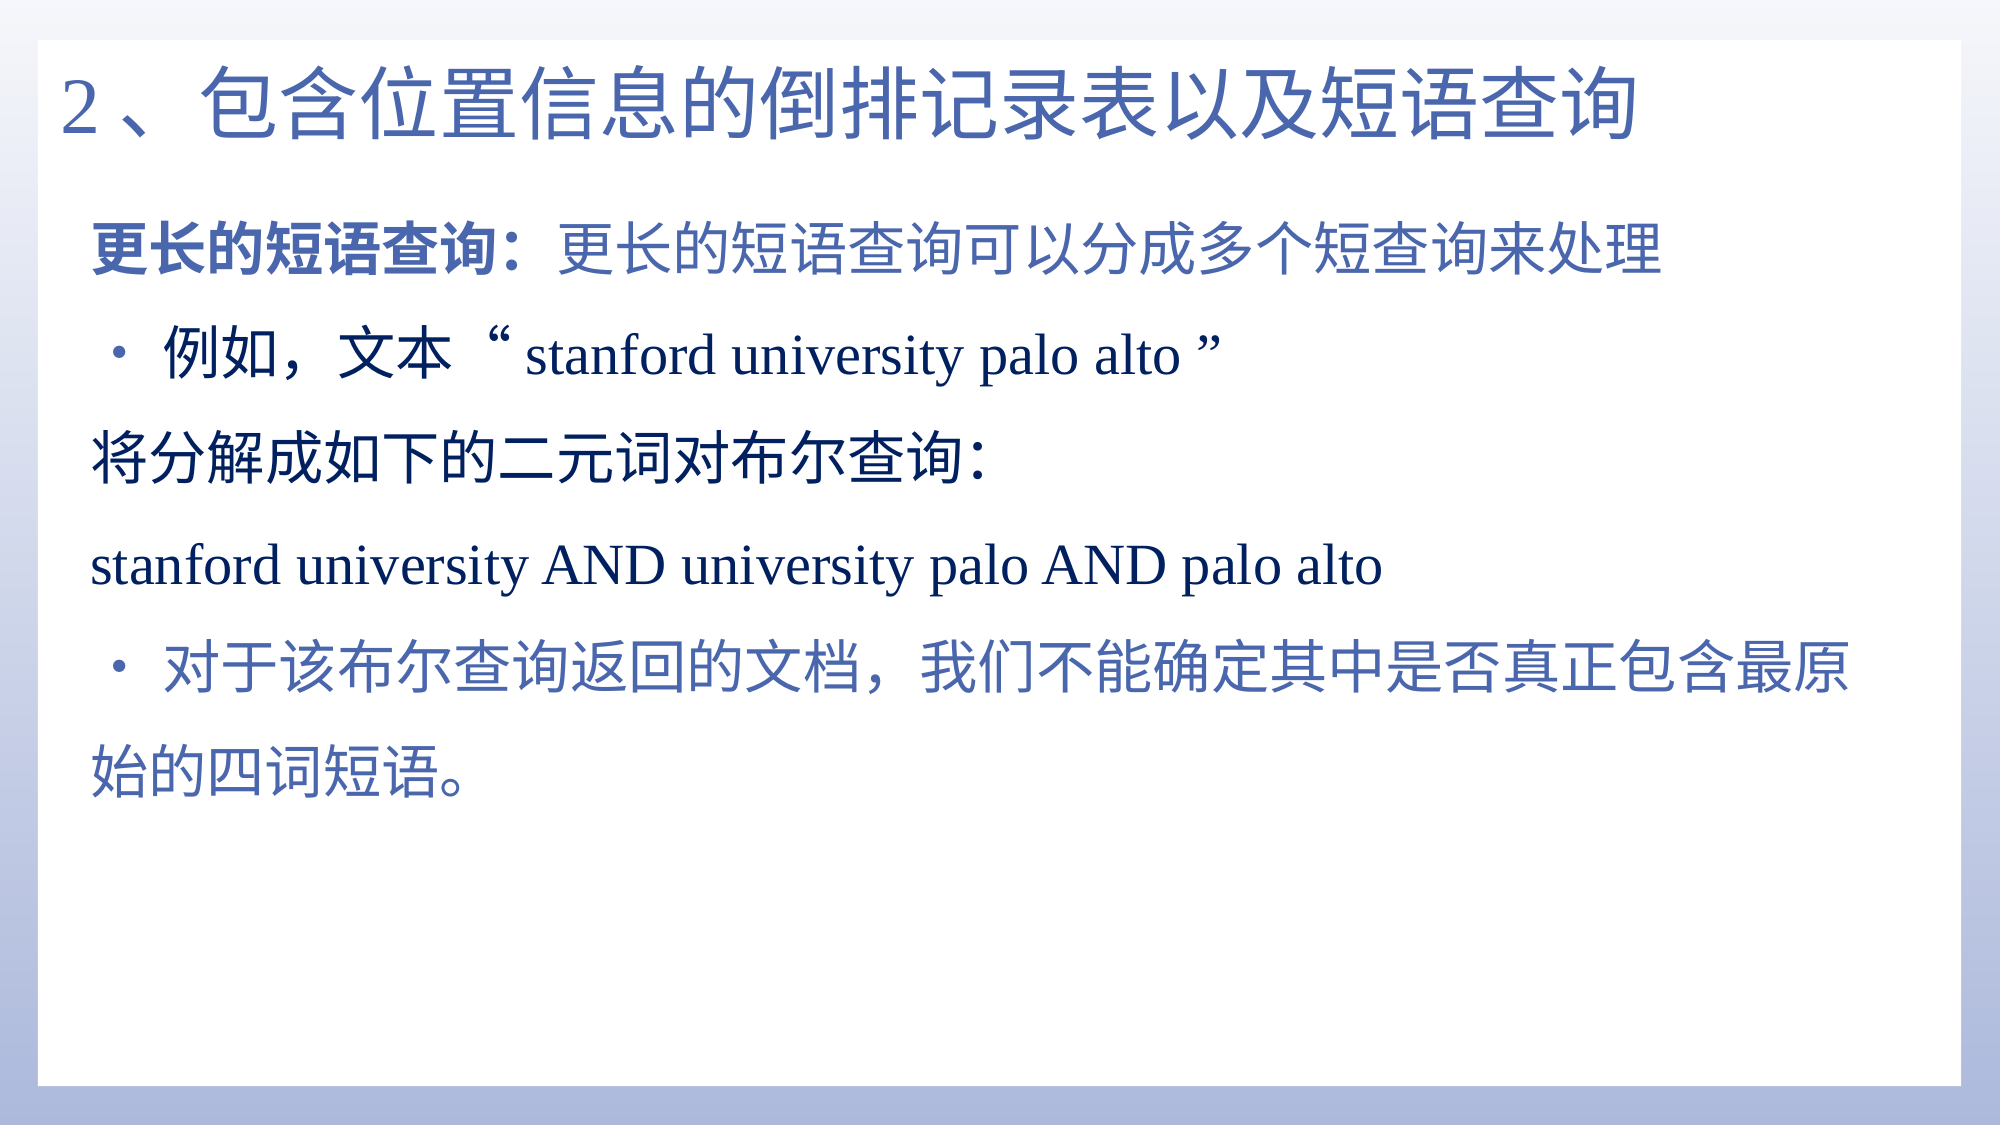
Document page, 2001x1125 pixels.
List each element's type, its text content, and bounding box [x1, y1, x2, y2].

title 2、包含位置信息的倒排记录表以及短语查询 [45, 46, 1668, 170]
list 更长的短语查询：更长的短语查询可以分成多个短查询来处理 •例如，文本“stanford university palo alto ” 将分解成如下的二元词对布尔查询： stanford university AND university palo AND palo alto •对于该布尔查询返回的文档，我们不能确定其中是否真正包含最原始的四词短语。 [67, 169, 1904, 1099]
